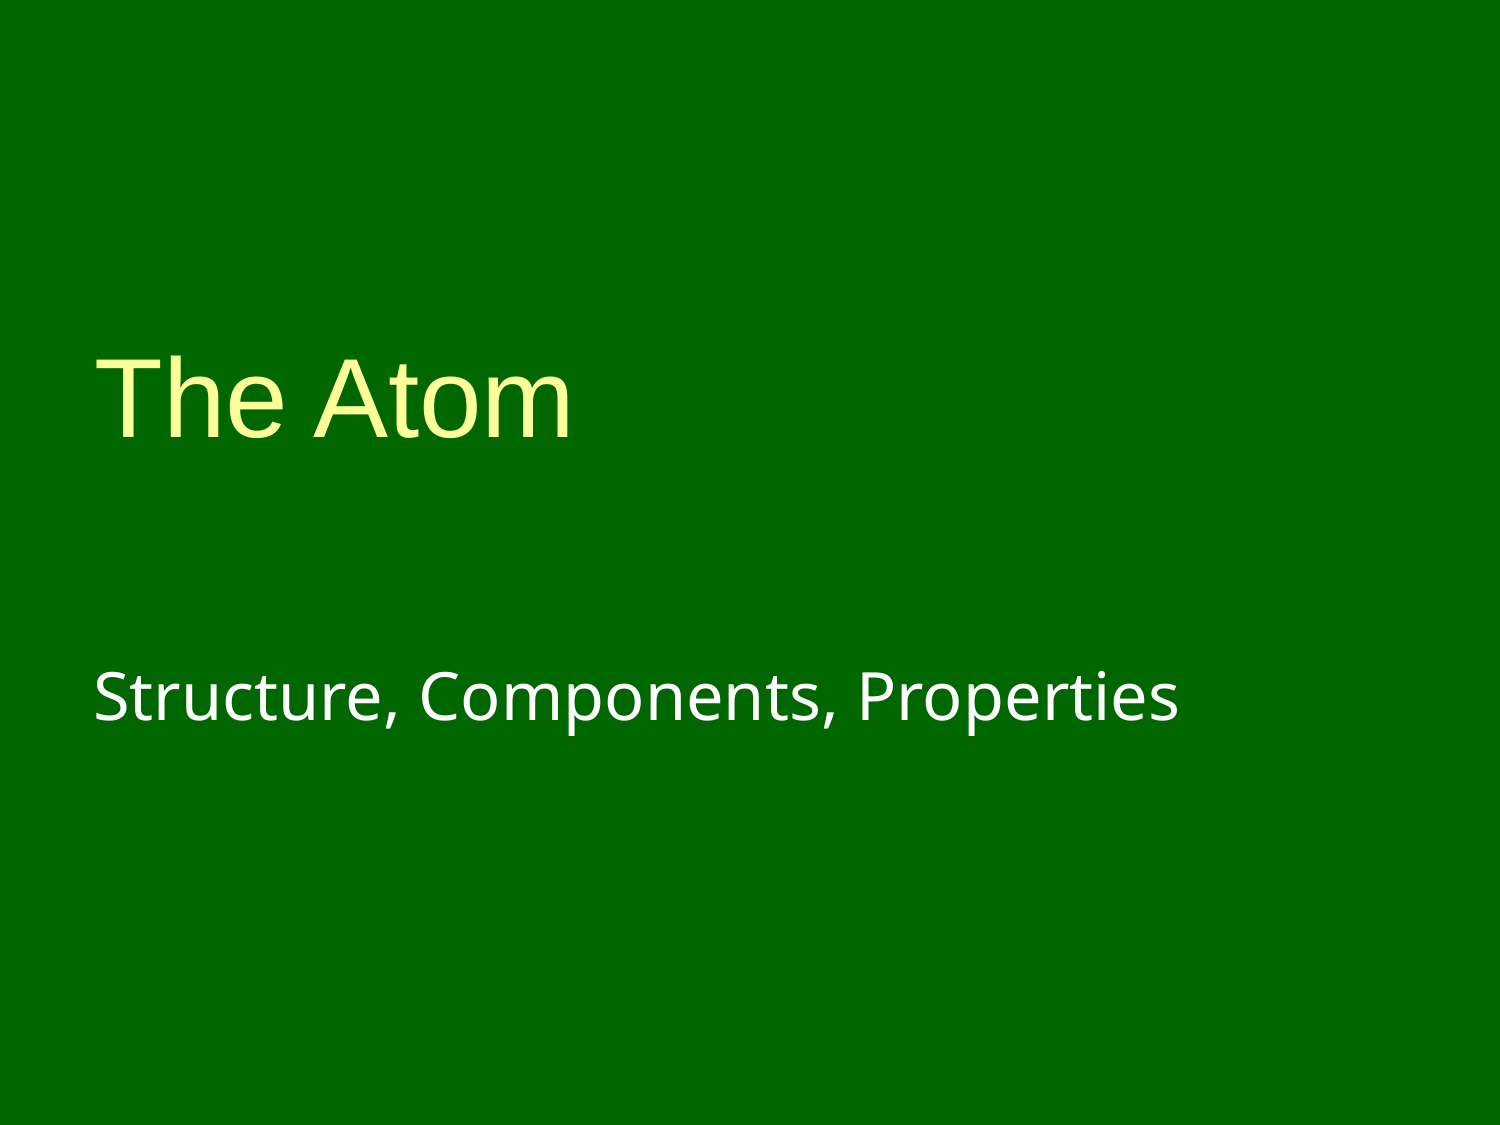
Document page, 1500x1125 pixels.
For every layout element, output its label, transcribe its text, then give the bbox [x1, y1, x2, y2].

title The Atom [79, 247, 1420, 537]
list Structure, Components, Properties [77, 588, 1418, 742]
